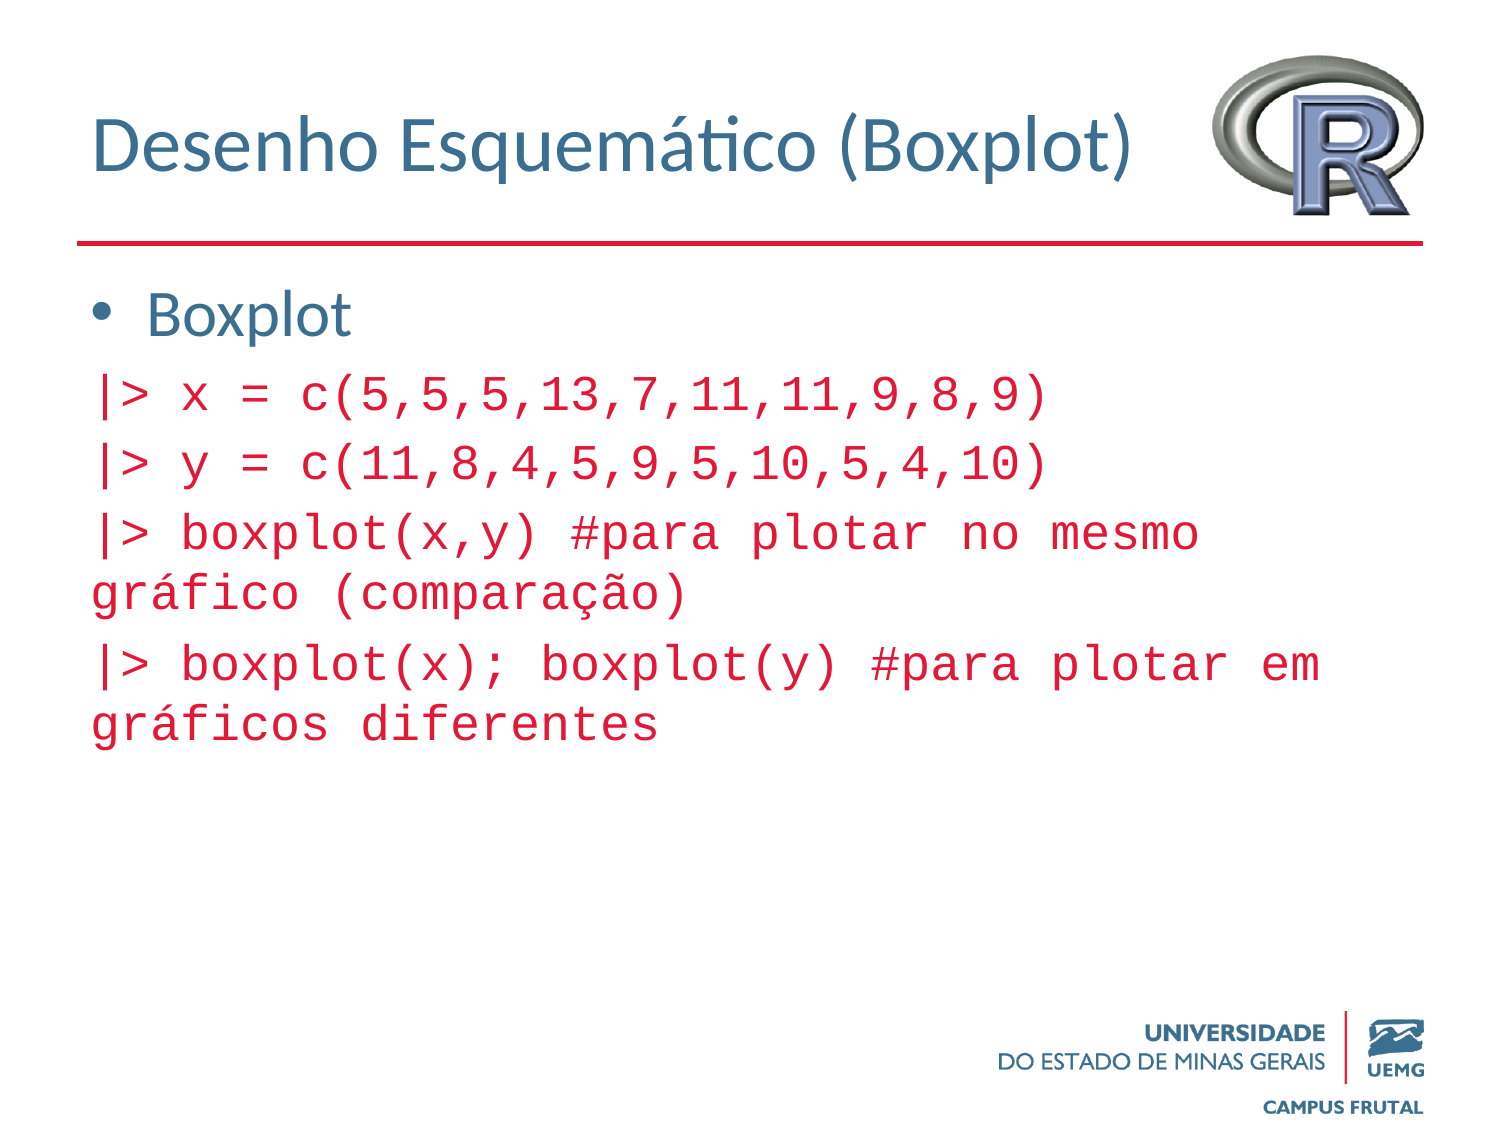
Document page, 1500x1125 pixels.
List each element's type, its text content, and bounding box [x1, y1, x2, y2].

list Boxplot |> x = c(5,5,5,13,7,11,11,9,8,9) |> y = c(11,8,4,5,9,5,10,5,4,10) |> boxplot(x,y) #para plotar no mesmo gráfico (comparação) |> boxplot(x); boxplot(y) #para plotar em gráficos diferentes [75, 262, 1425, 1005]
title Desenho Esquemático (Boxplot) [75, 45, 1152, 233]
picture [1211, 54, 1424, 216]
picture [999, 1011, 1424, 1118]
